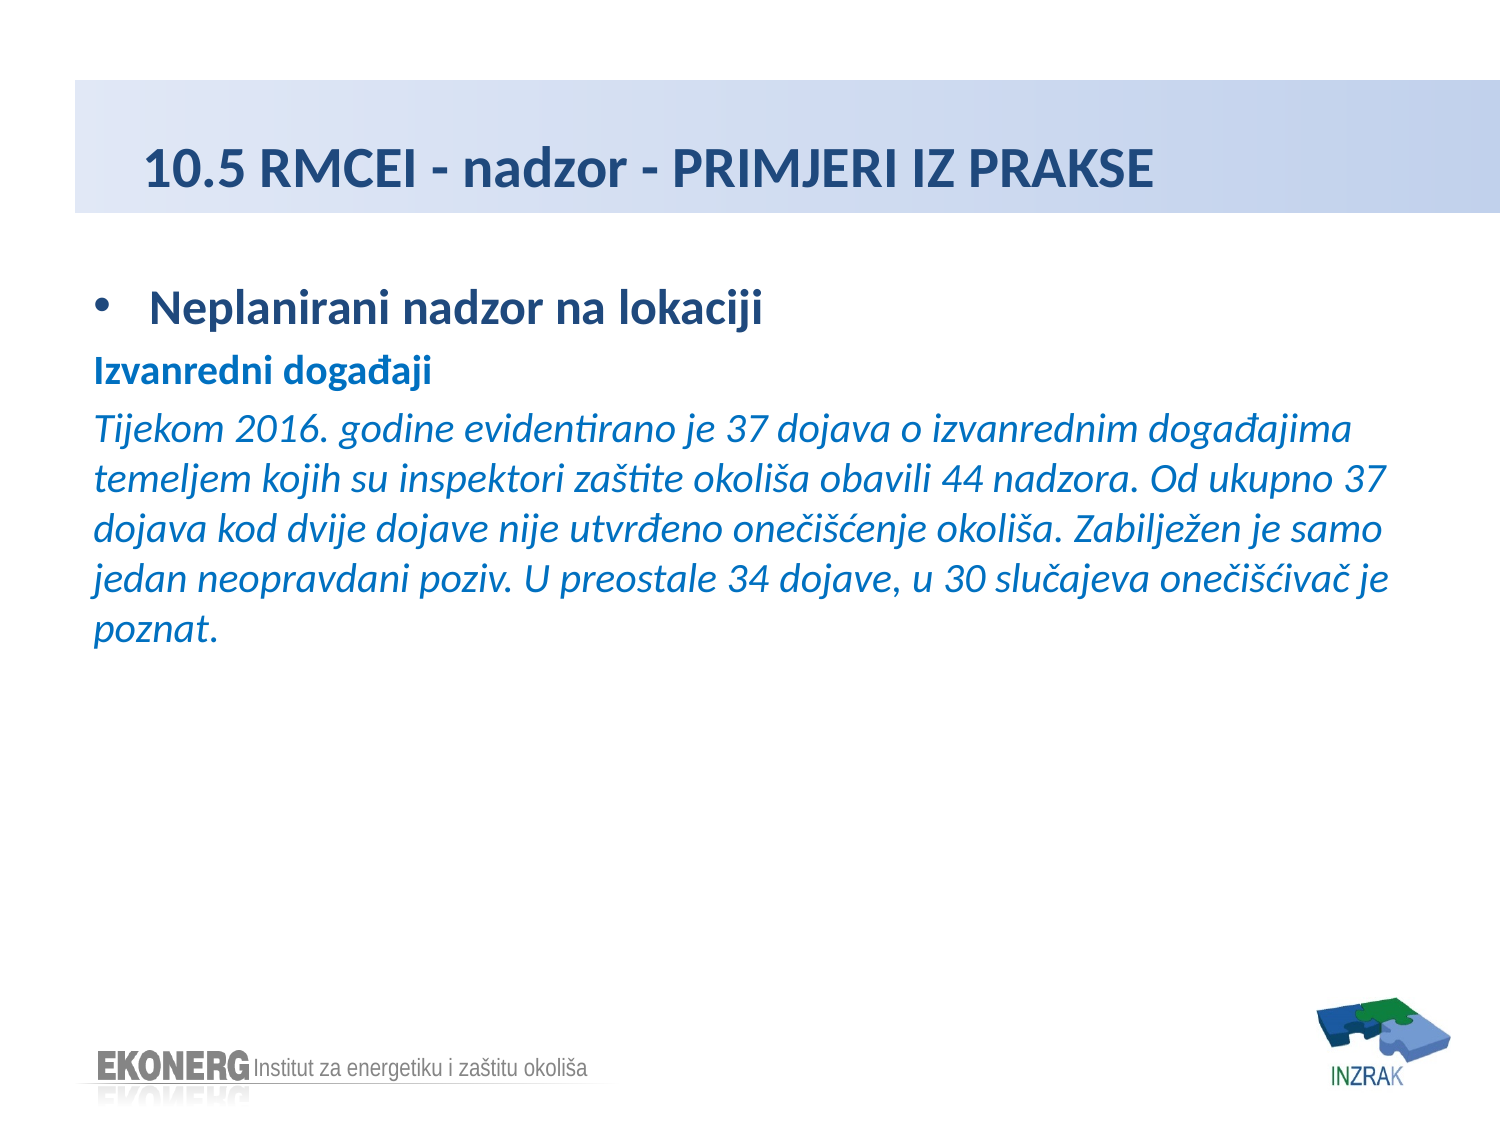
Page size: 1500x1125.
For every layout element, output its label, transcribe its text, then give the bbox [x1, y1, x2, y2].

title 10.5 RMCEI - nadzor - PRIMJERI IZ PRAKSE [75, 80, 1500, 213]
text_box Neplanirani nadzor na lokaciji Izvanredni događaji Tijekom 2016. godine evidentirano je 37 dojava o izvanrednim događajima temeljem kojih su inspektori zaštite okoliša obavili 44 nadzora. Od ukupno 37 dojava kod dvije dojave nije utvrđeno onečišćenje okoliša. Zabilježen je samo jedan neopravdani poziv. U preostale 34 dojave, u 30 slučajeva onečišćivač je poznat. [78, 267, 1451, 1010]
picture [1315, 996, 1451, 1093]
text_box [61, 1038, 636, 1112]
